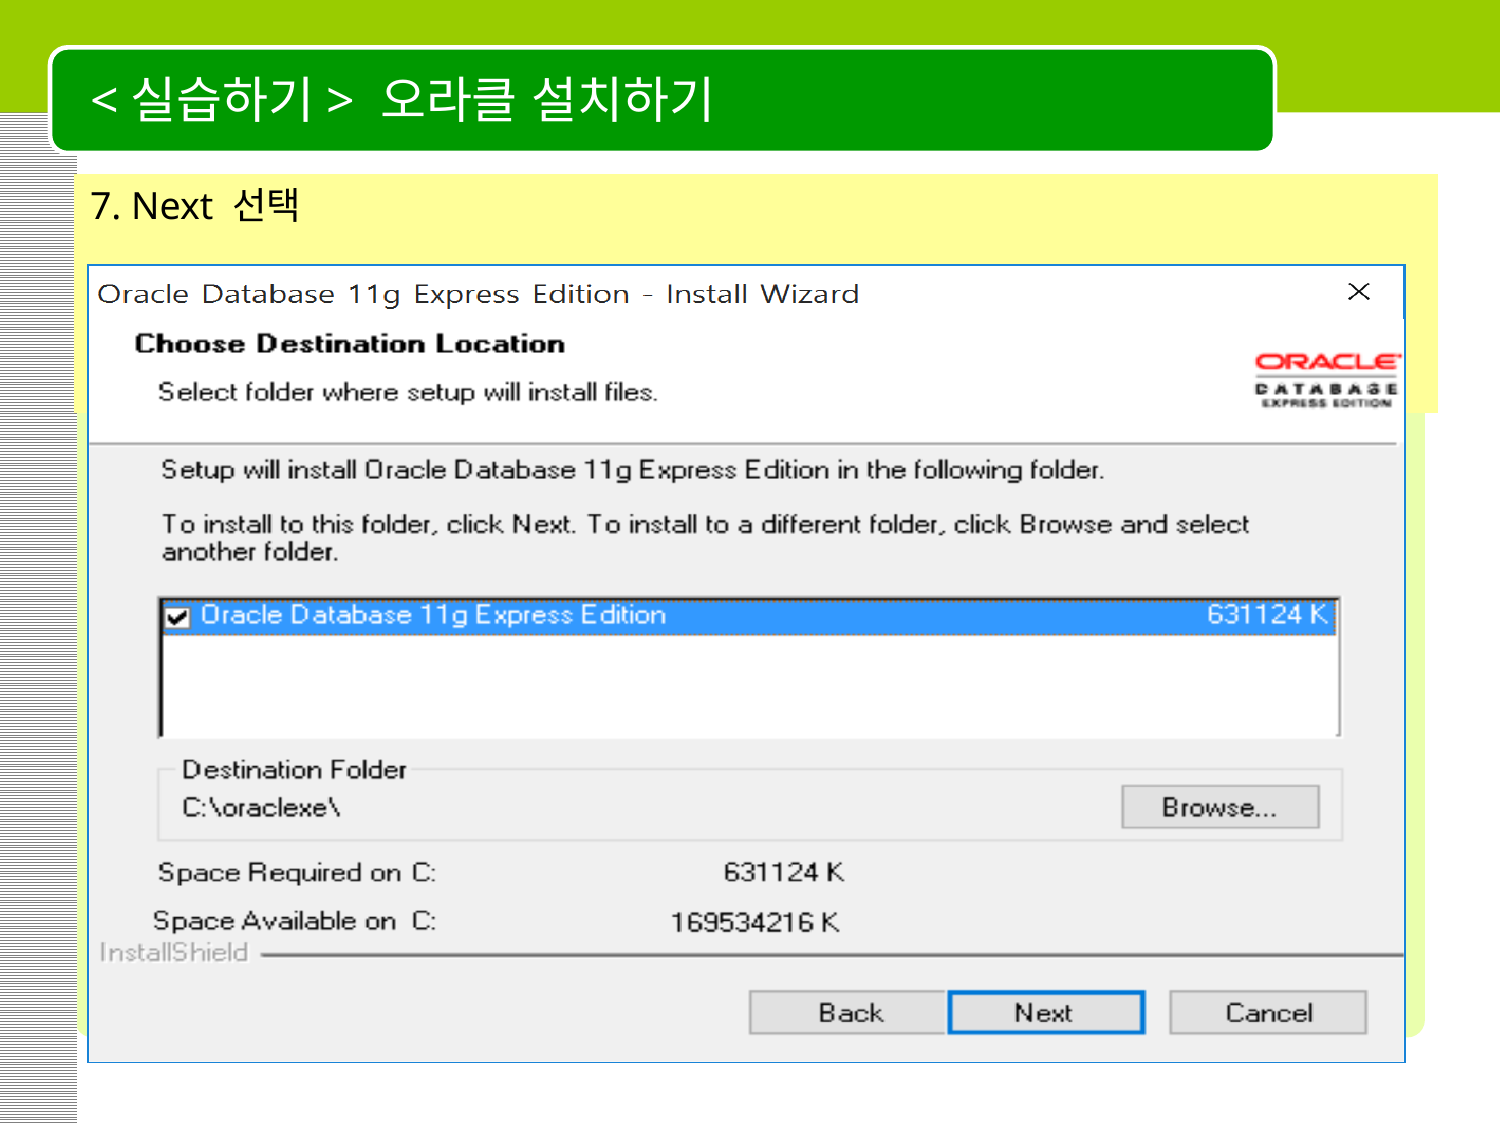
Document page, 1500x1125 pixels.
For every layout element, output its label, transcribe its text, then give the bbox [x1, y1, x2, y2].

picture [87, 264, 1406, 1063]
title <실습하기> 오라클 설치하기 [74, 75, 1263, 145]
list 7. Next 선택 [74, 174, 1438, 413]
text_box [0, 0, 1500, 75]
